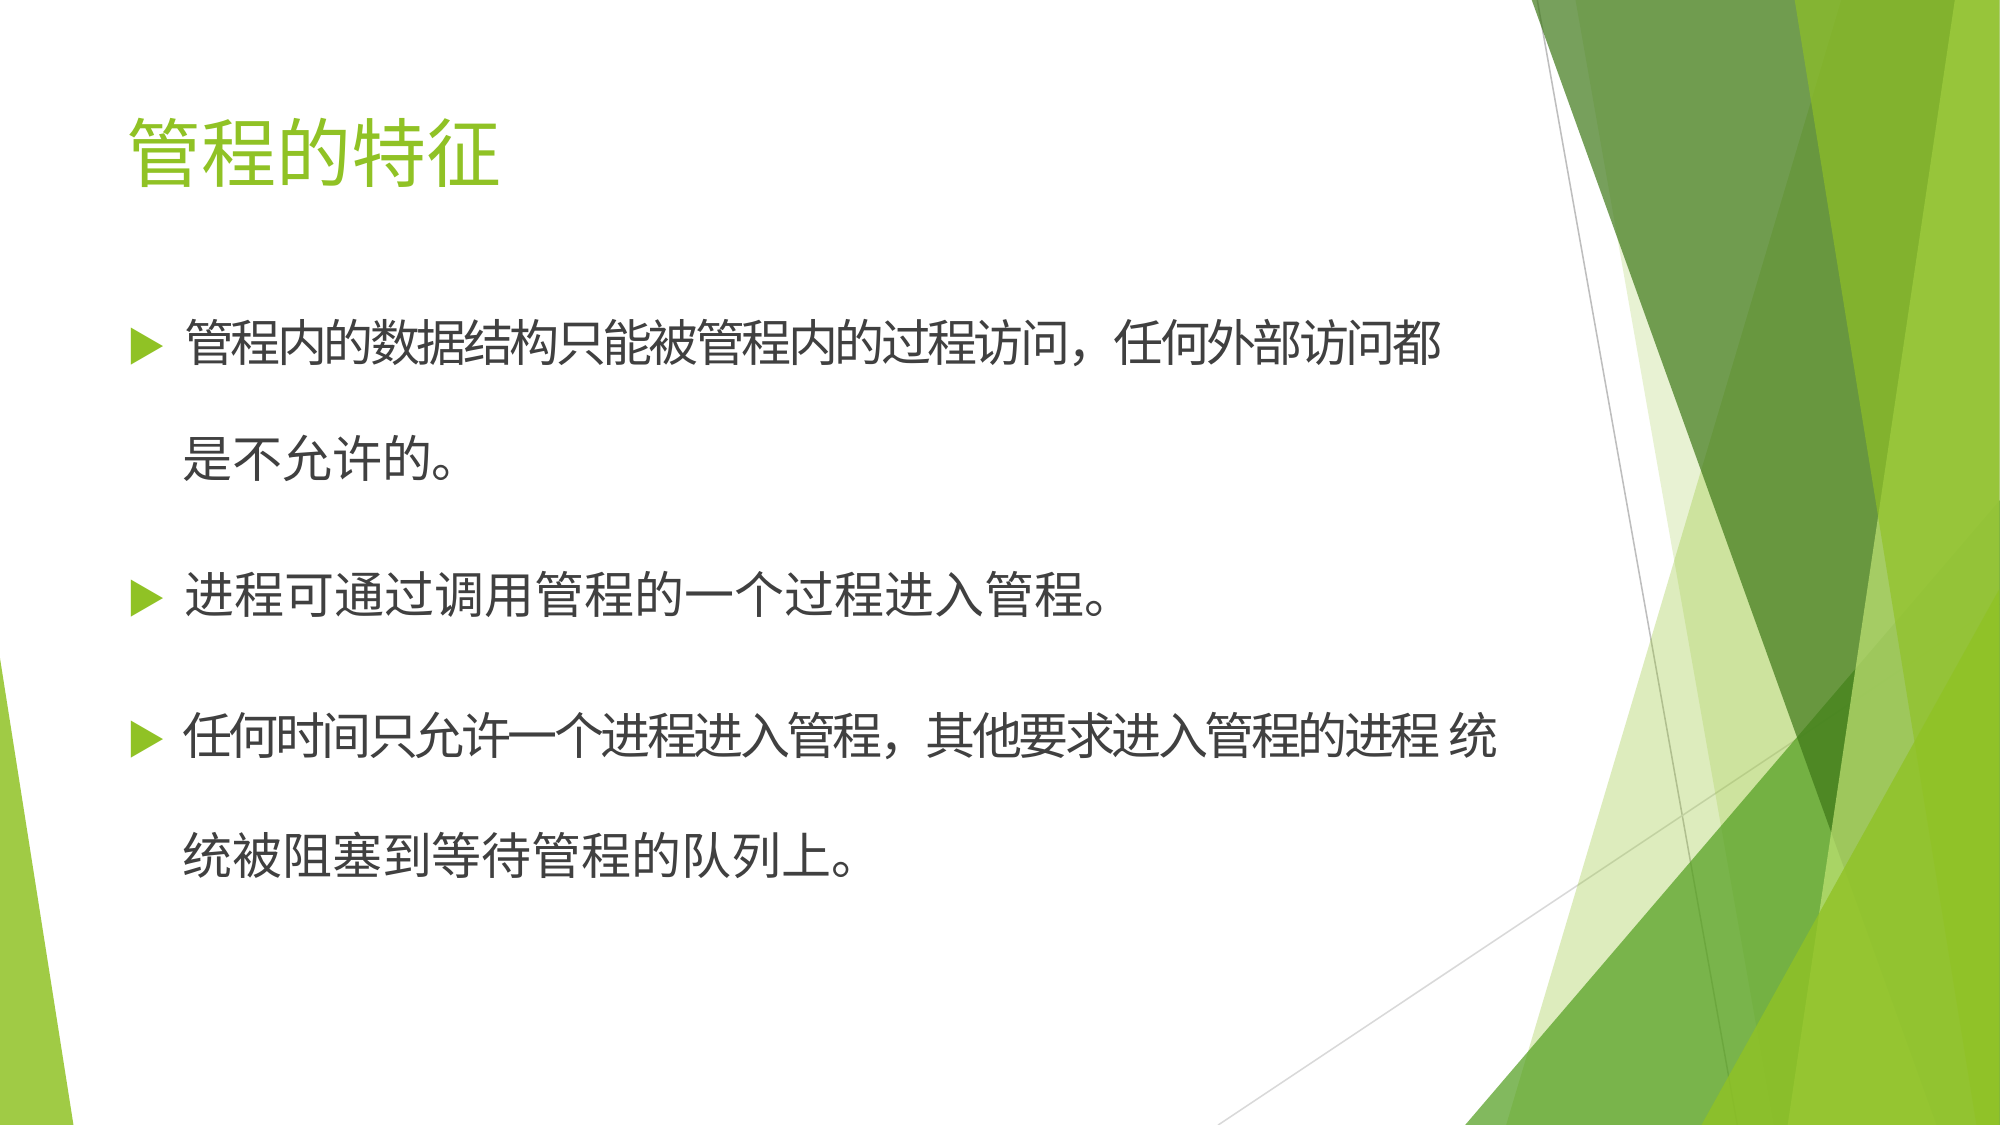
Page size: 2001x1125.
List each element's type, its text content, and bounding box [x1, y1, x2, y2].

text_box ▶ 管程内的数据结构只能被管程内的过程访问，任何外部访问都 是不允许的。 ▶ 进程可通过调用管程的一个过程进入管程。 ▶ 任何时间只允许一个进程进入管程，其他要求进入管程的进程 统统被阻塞到等待管程的队列上。 [124, 309, 1535, 884]
title 管程的特征 [124, 104, 504, 295]
